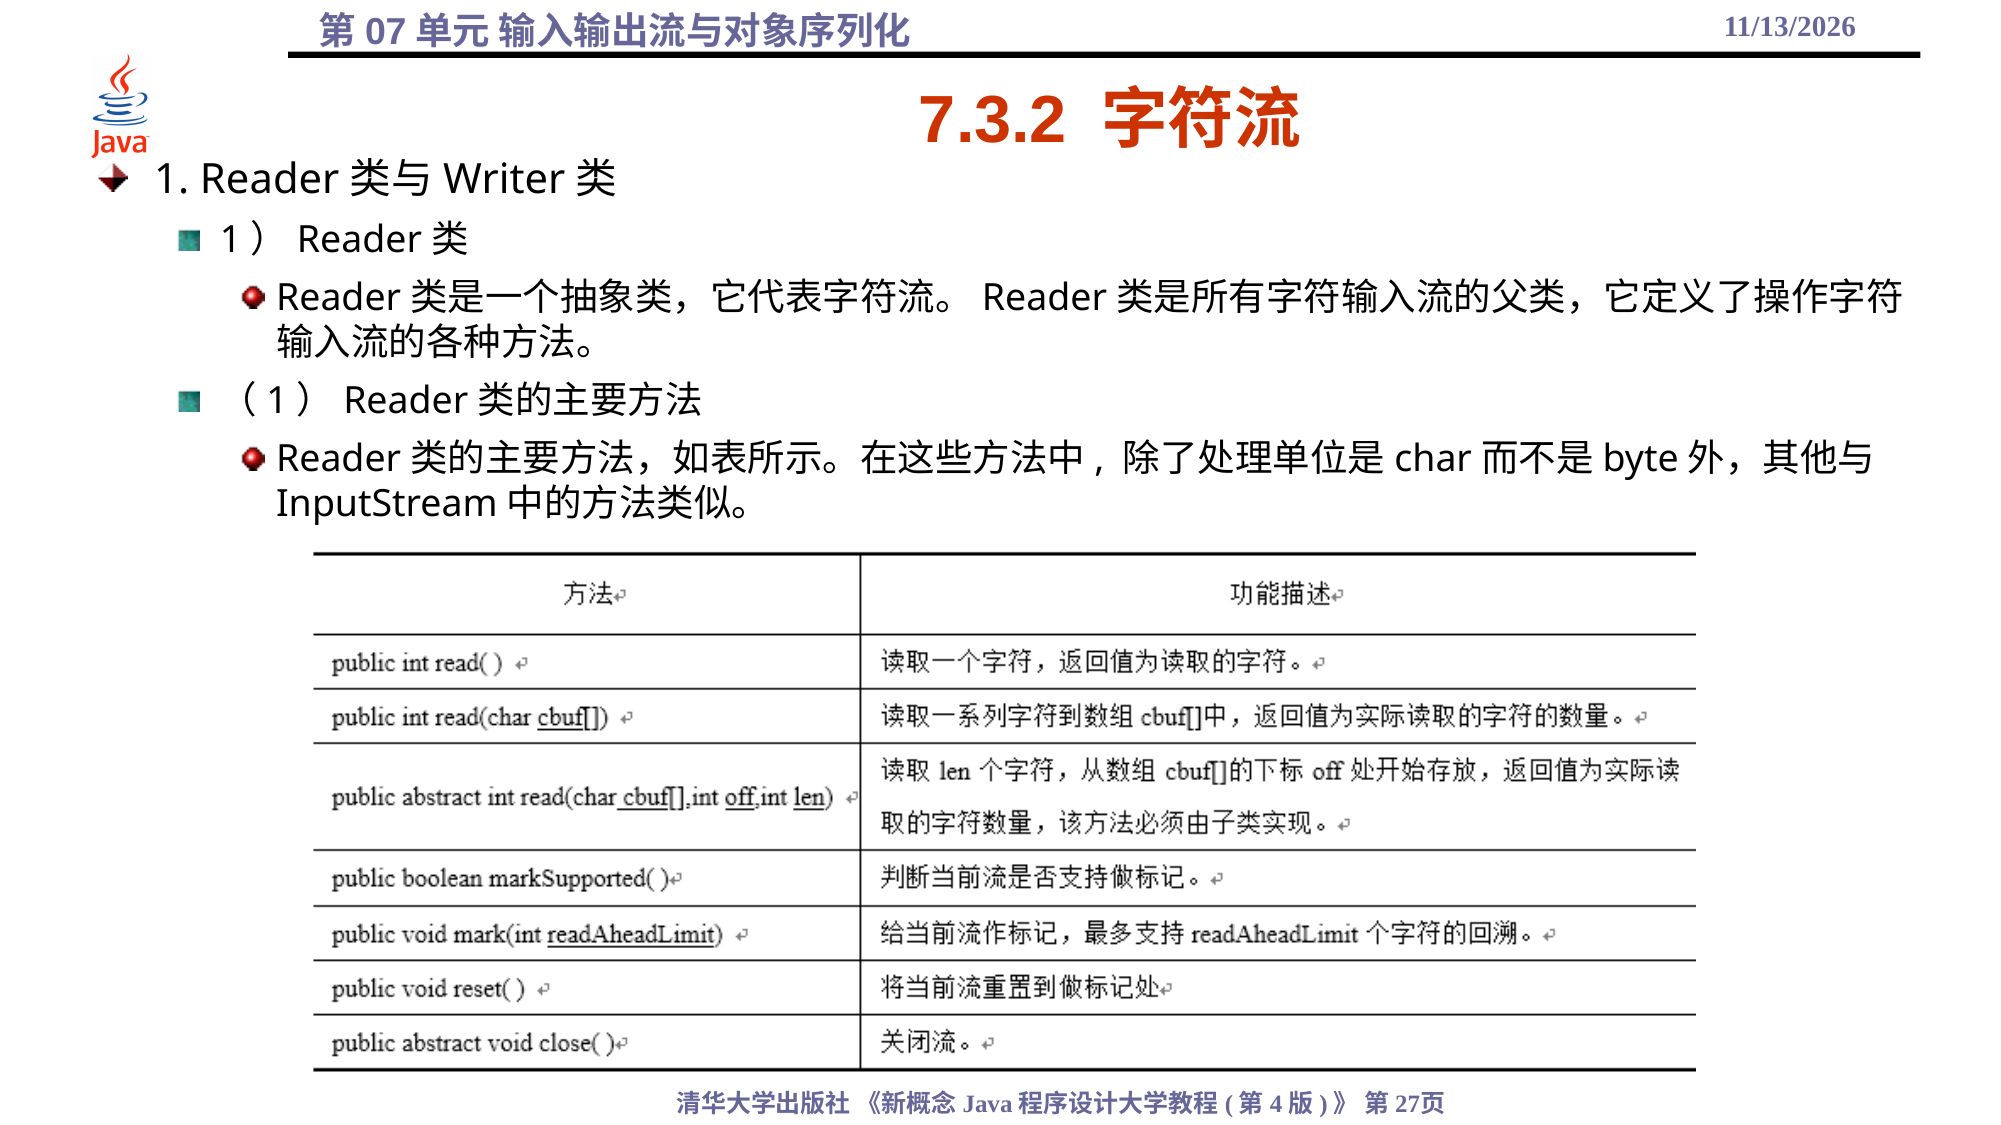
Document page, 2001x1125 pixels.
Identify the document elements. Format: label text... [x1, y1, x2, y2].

picture [172, 224, 200, 251]
picture [90, 53, 151, 144]
title 7.3.2 字符流 [272, 63, 1949, 164]
list 1. Reader类与Writer类 1）Reader类 Reader类是一个抽象类，它代表字符流。Reader类是所有字符输入流的父类，它定义了操作字符输入流的各种方法。 （1）Reader类的主要方法 Reader类的主要方法，如表所示。在这些方法中, 除了处理单位是char而不是byte外，其他与InputStream中的方法类似。 [82, 144, 1948, 945]
picture [238, 443, 265, 471]
picture [172, 385, 200, 412]
picture [238, 282, 265, 309]
picture [97, 162, 128, 192]
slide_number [1579, 0, 2000, 48]
picture [307, 538, 1696, 1082]
